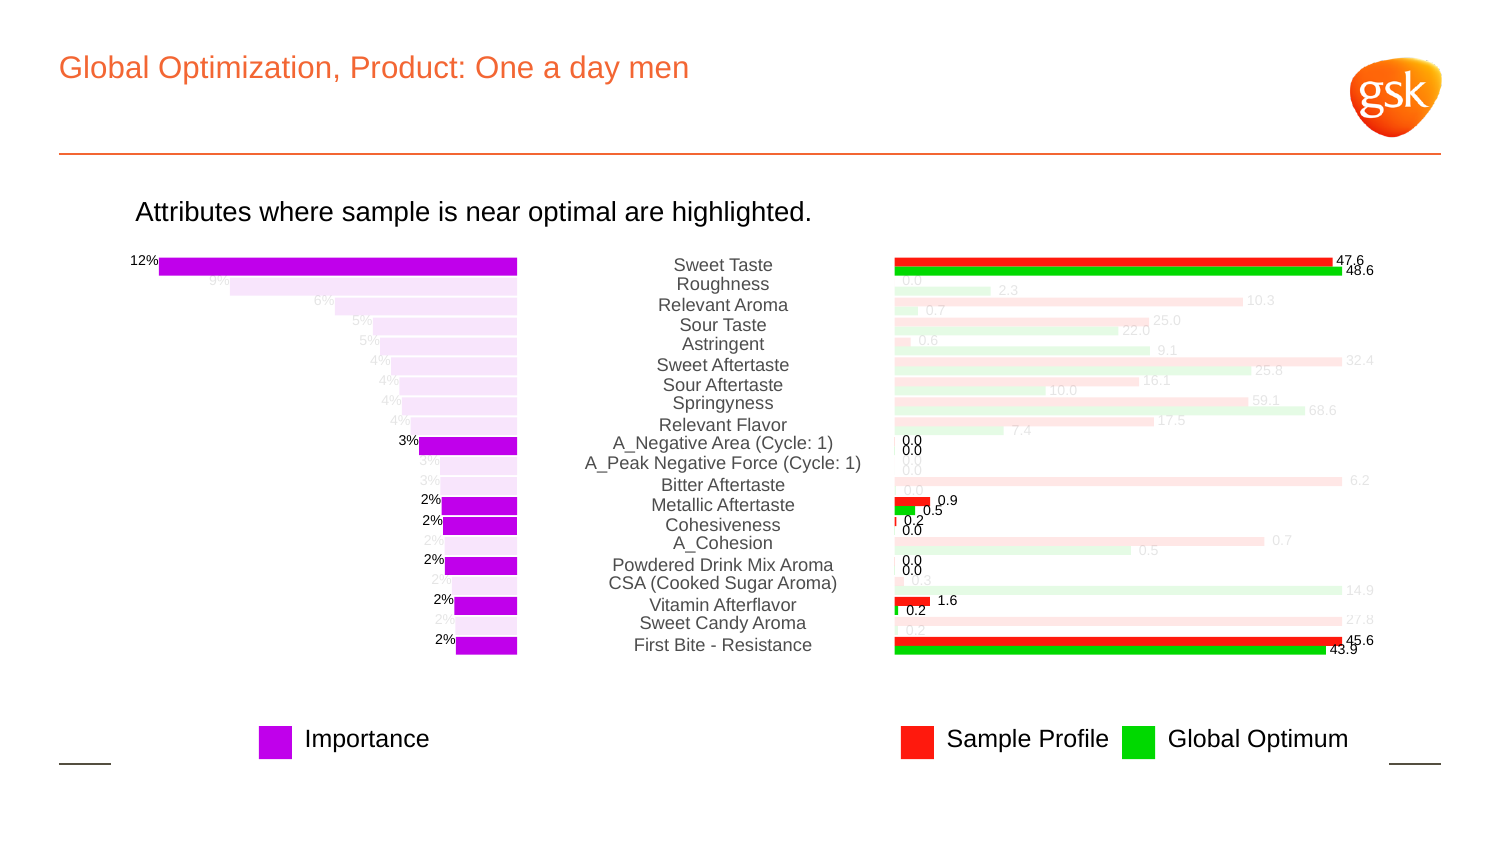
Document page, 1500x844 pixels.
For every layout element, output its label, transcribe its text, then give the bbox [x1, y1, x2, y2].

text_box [112, 194, 1388, 796]
picture [1333, 38, 1457, 157]
title Global Optimization, Product: One a day men [58, 47, 1302, 86]
